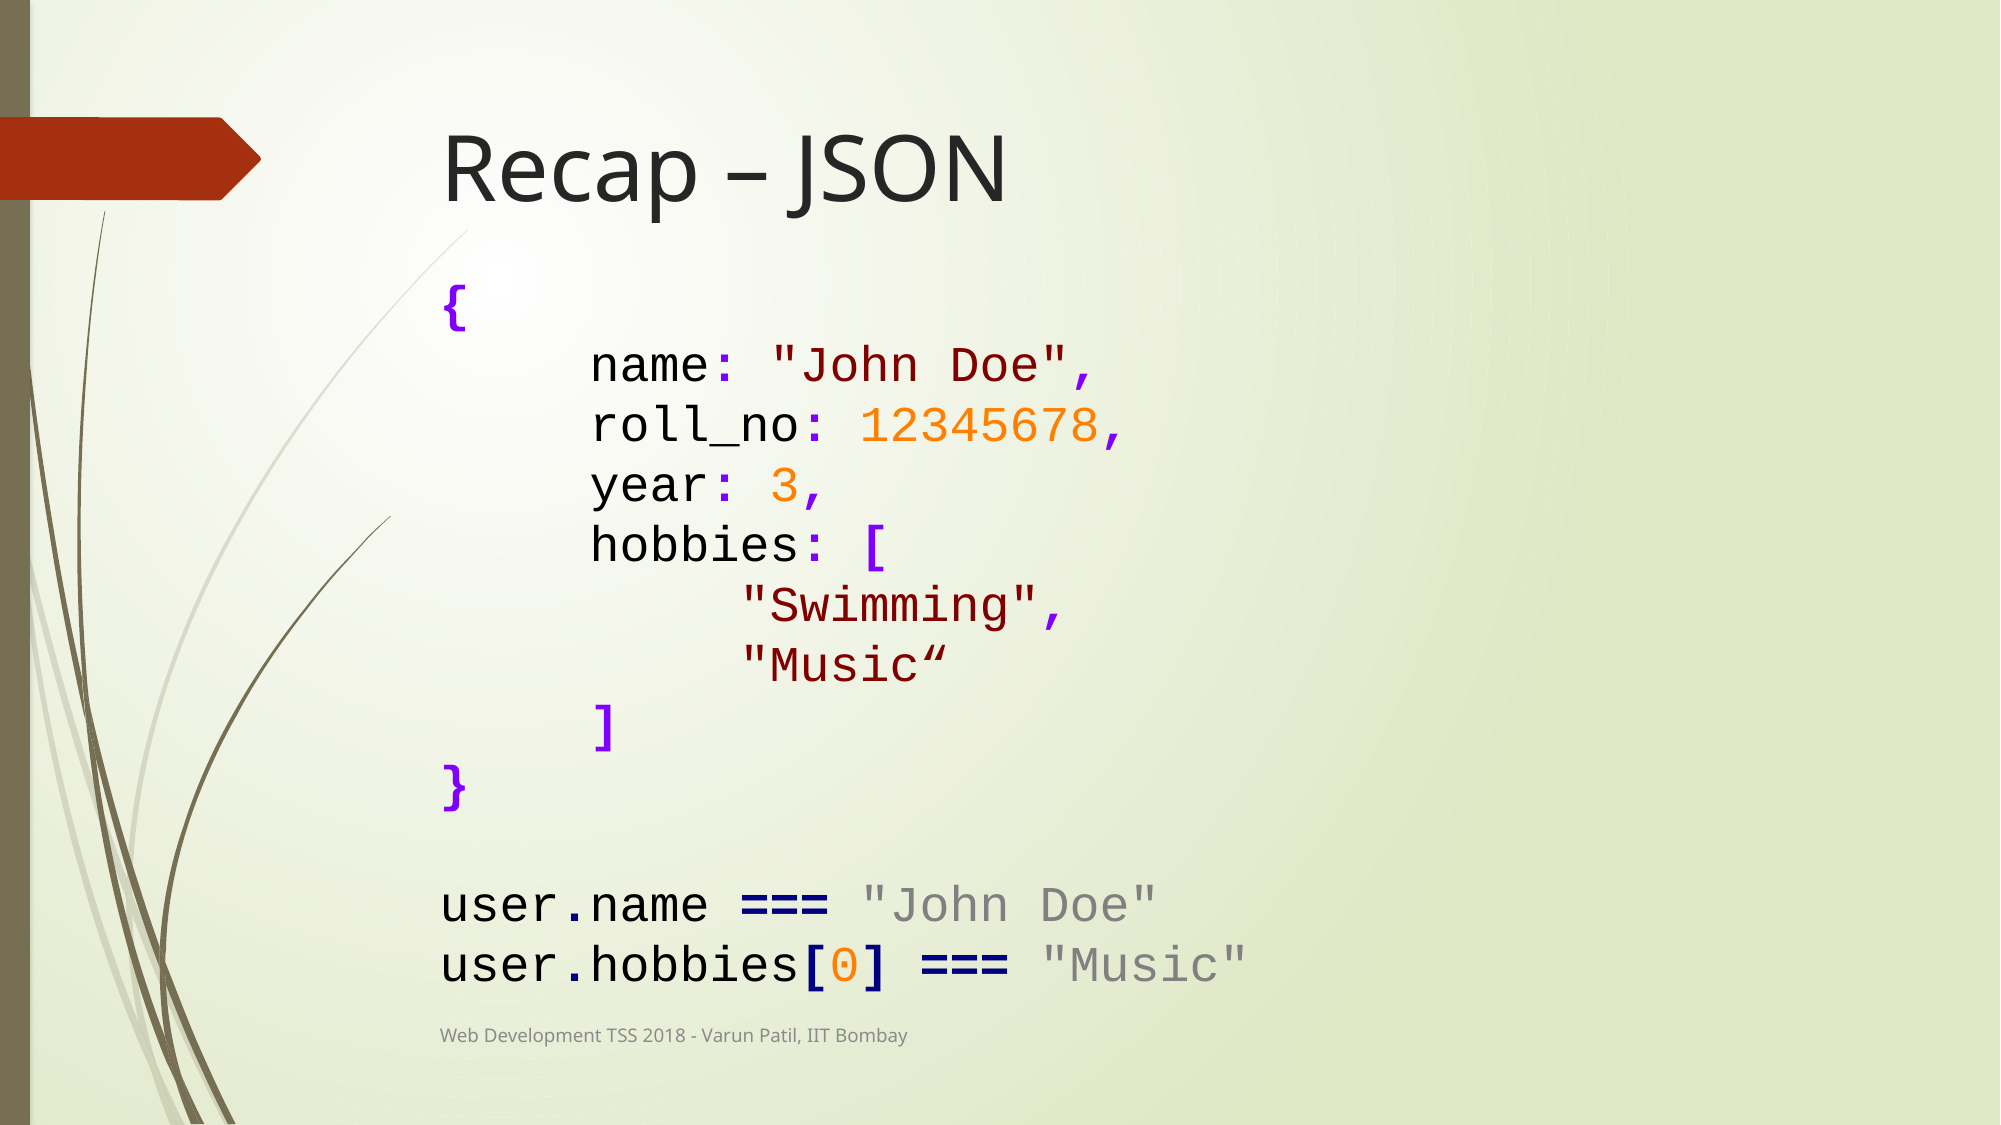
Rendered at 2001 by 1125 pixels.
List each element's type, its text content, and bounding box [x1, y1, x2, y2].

footer Web Development TSS 2018 - Varun Patil, IIT Bombay [424, 1006, 1675, 1067]
title Recap – JSON [425, 102, 1888, 288]
text_box { name: "John Doe", roll_no: 12345678, year: 3, hobbies: [ "Swimming", "Music“ ] } user.name === "John Doe" user.hobbies[0] === "Music" [424, 264, 1425, 999]
